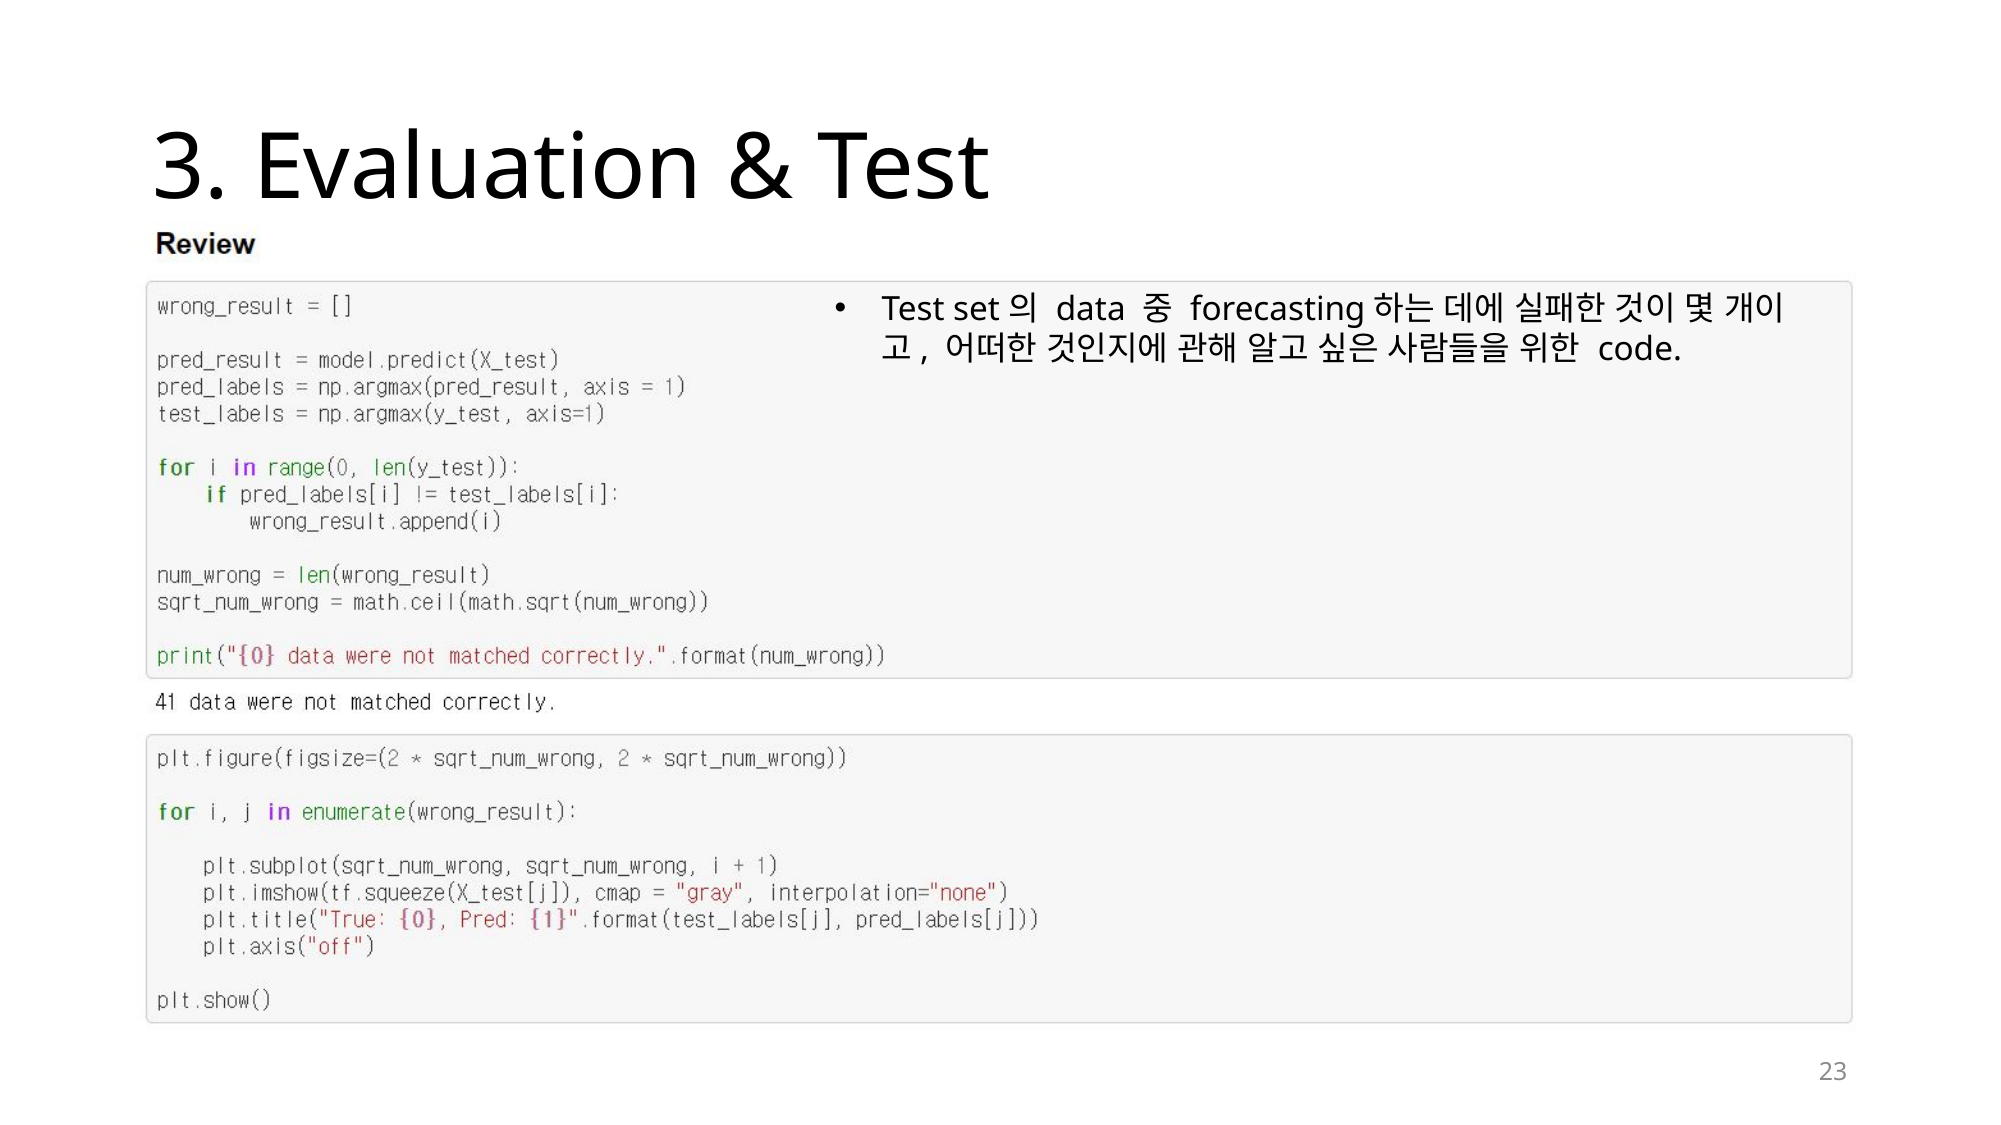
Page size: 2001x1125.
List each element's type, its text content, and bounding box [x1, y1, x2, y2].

slide_number 23 [1412, 1042, 1863, 1103]
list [137, 222, 1863, 1035]
title 3. Evaluation & Test [137, 59, 1863, 222]
